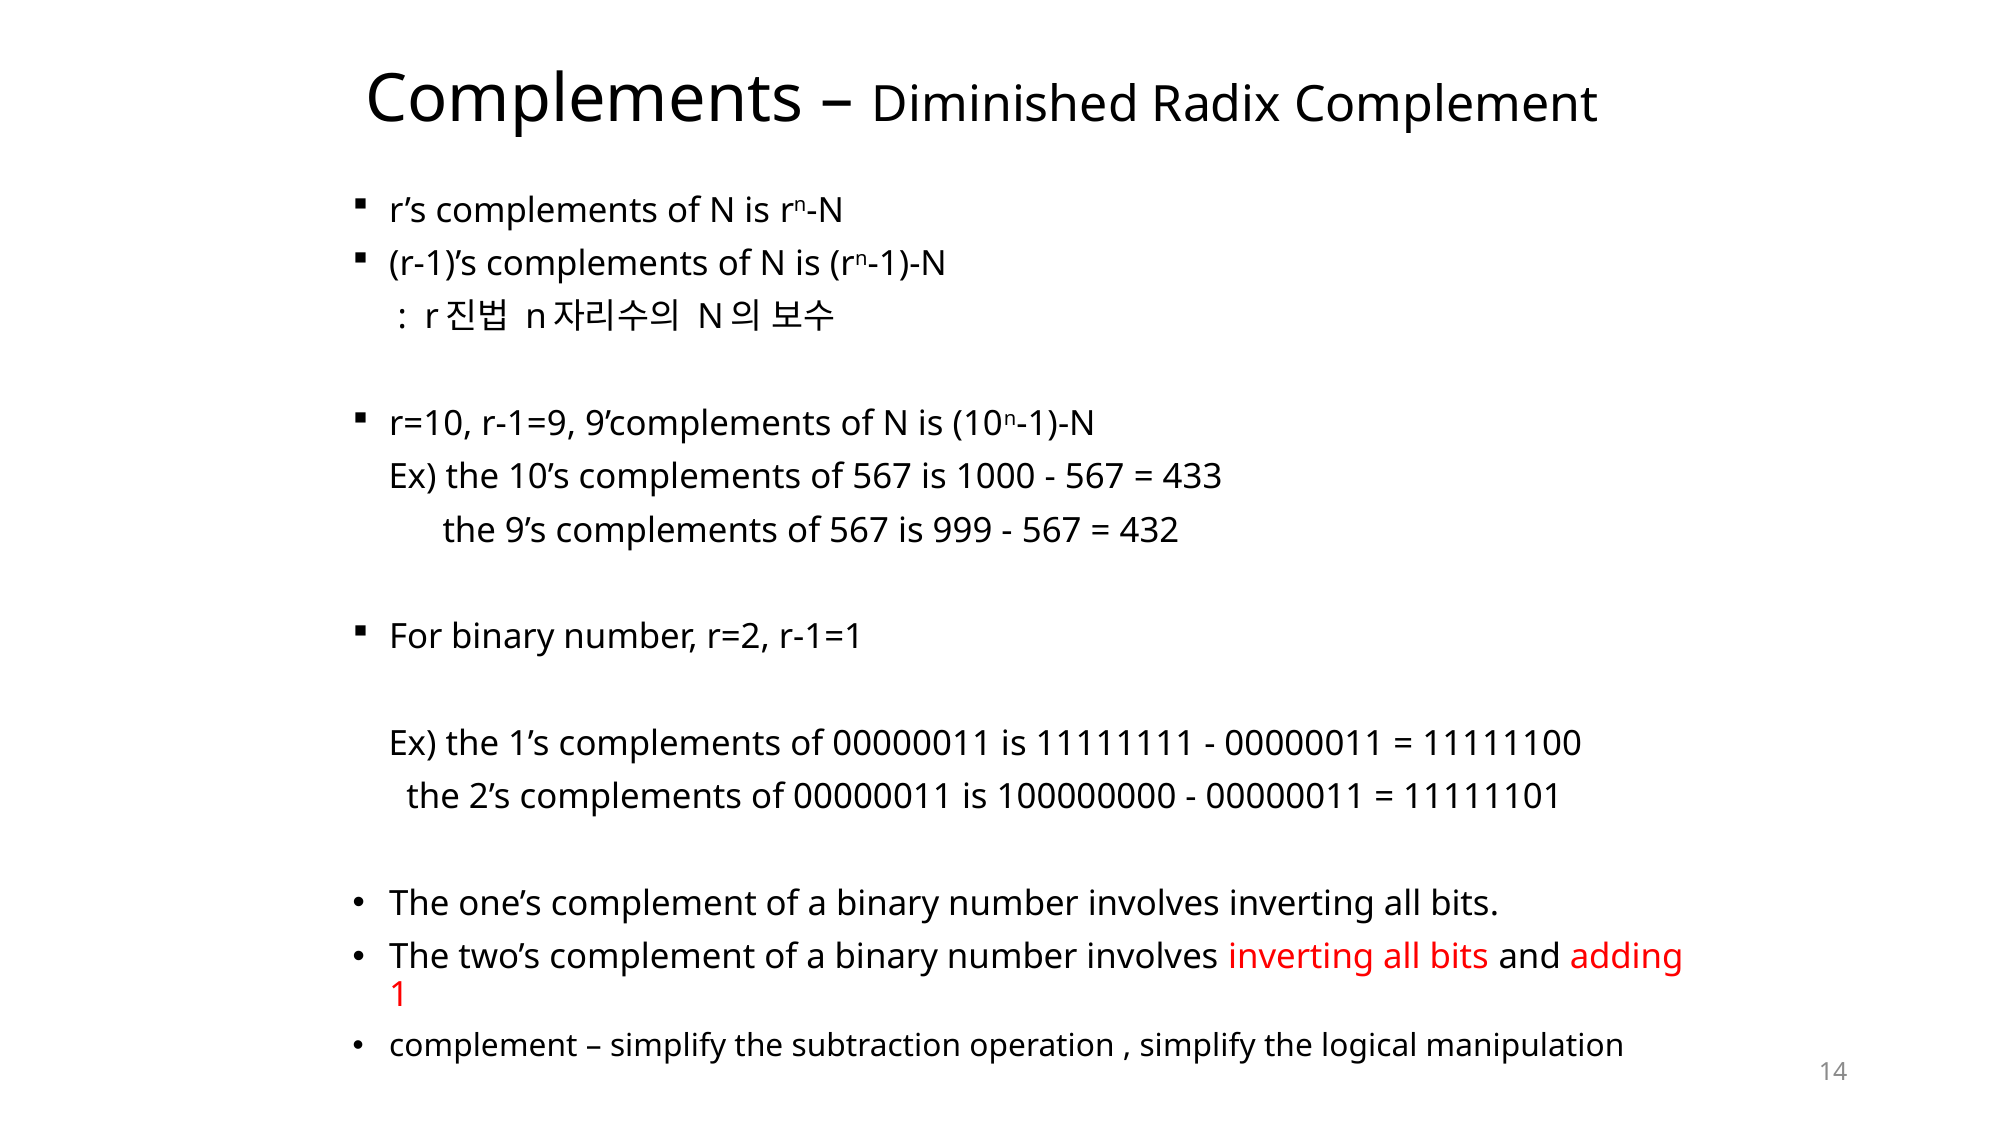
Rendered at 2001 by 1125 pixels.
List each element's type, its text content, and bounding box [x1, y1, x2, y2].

title Complements – Diminished Radix Complement [350, 50, 1625, 149]
list r’s complements of N is rn-N (r-1)’s complements of N is (rn-1)-N : r진법 n자리수의 N의 보수 r=10, r-1=9, 9’complements of N is (10n-1)-N Ex) the 10’s complements of 567 is 1000 - 567 = 433 the 9’s complements of 567 is 999 - 567 = 432 For binary number, r=2, r-1=1 Ex) the 1’s complements of 00000011 is 11111111 - 00000011 = 11111100 the 2’s complements of 00000011 is 100000000 - 00000011 = 11111101 The one’s complement of a binary number involves inverting all bits. The two’s complement of a binary number involves inverting all bits and adding 1 complement – simplify the subtraction operation , simplify the logical manipulation [337, 184, 1713, 1088]
slide_number 14 [1412, 1042, 1863, 1103]
